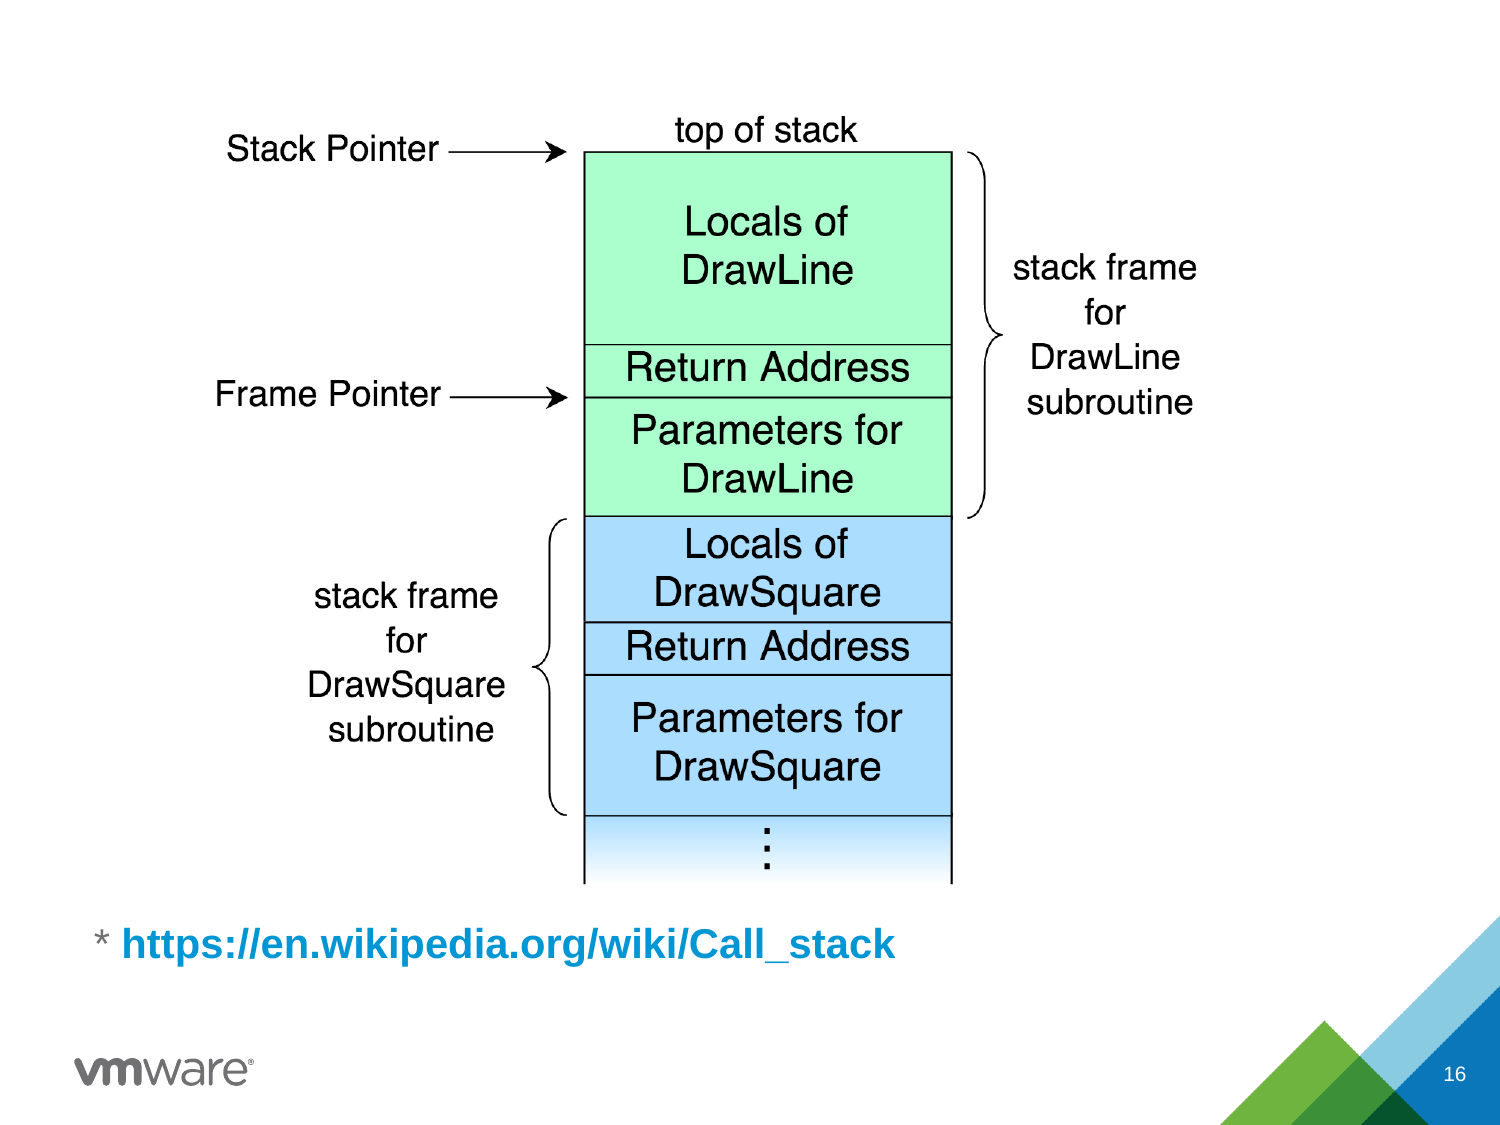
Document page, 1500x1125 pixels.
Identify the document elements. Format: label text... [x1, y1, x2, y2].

picture [1209, 912, 1500, 1125]
list * https://en.wikipedia.org/wiki/Call_stack [93, 916, 1444, 1125]
slide_number 16 [1427, 1060, 1483, 1085]
picture [212, 87, 1326, 893]
